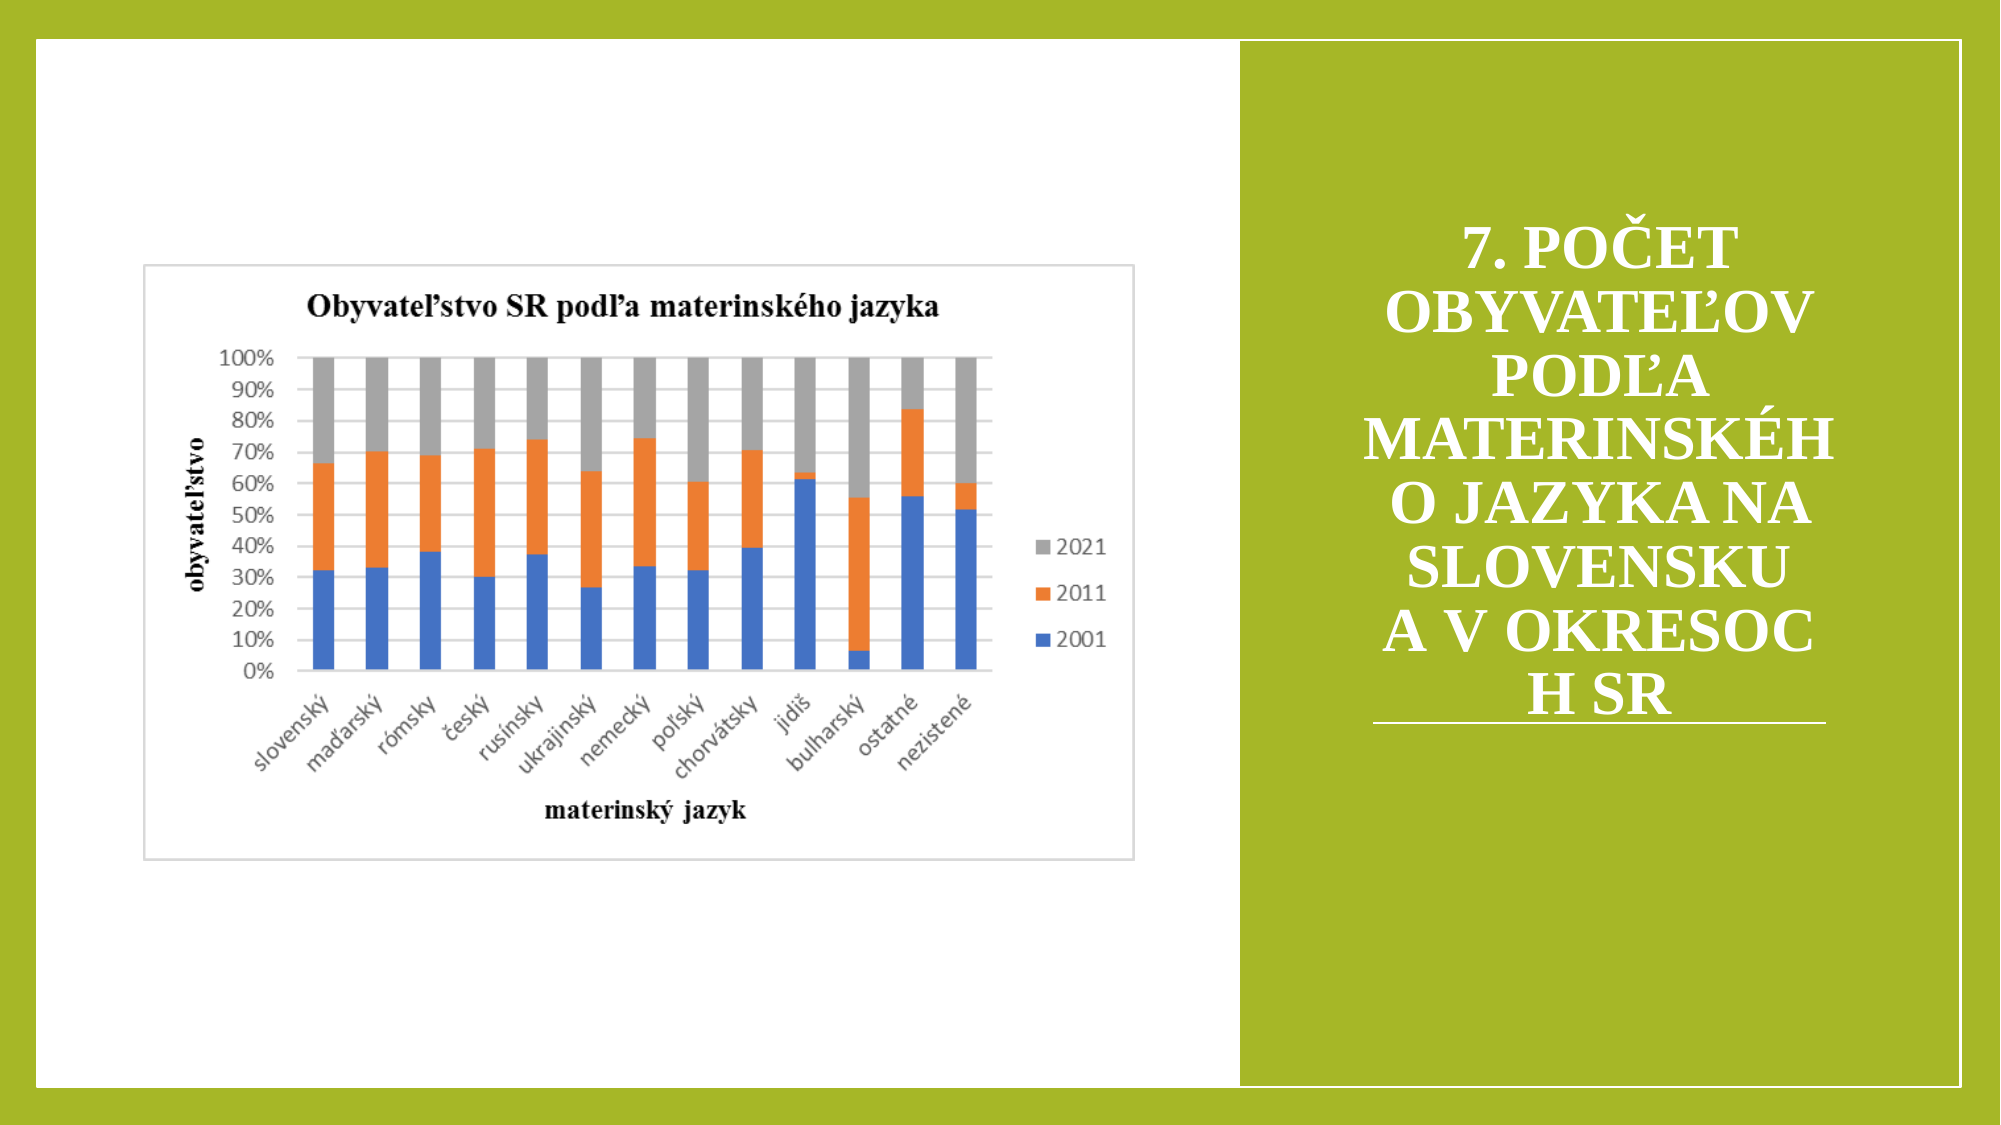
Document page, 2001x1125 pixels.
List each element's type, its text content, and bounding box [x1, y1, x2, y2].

picture [142, 263, 1136, 861]
text_box [36, 39, 1962, 1088]
title 7. Počet obyvateľov podľa materinského jazyka na Slovensku a v okresoch SR [1344, 140, 1855, 735]
